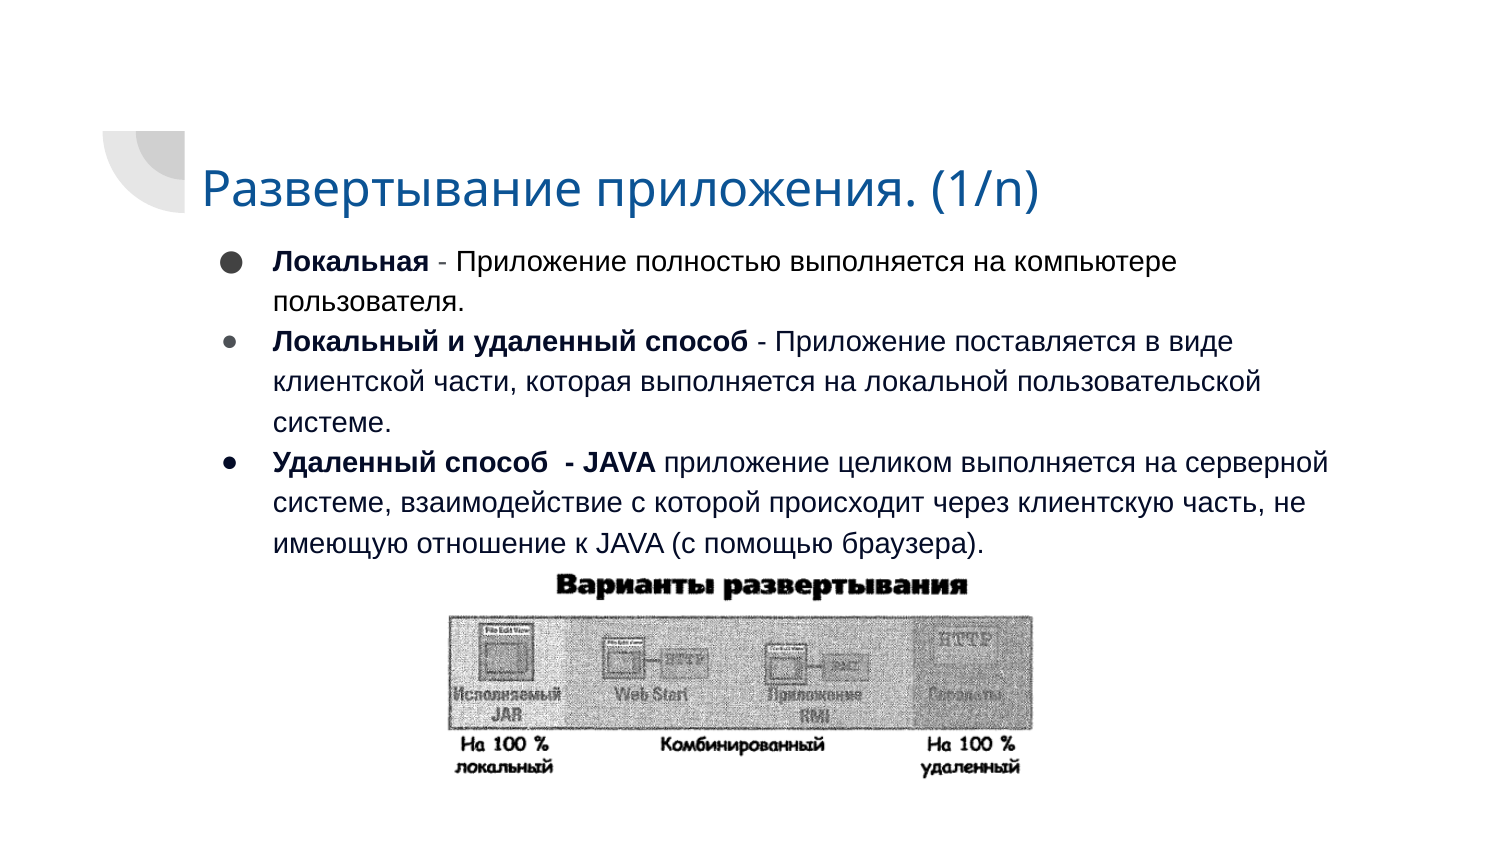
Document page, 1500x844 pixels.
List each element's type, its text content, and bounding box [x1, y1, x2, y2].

picture [414, 563, 1062, 798]
title Развертывание приложения. (1/n) [186, 132, 1291, 222]
list Локальная - Приложение полностью выполняется на компьютере пользователя. Локальный и удаленный способ - Приложение поставляется в виде клиентской части, которая выполняется на локальной пользовательской системе. Удаленный способ - JAVA приложение целиком выполняется на серверной системе, взаимодействие с которой происходит через клиентскую часть, не имеющую отношение к JAVA (с помощью браузера). [182, 221, 1369, 798]
